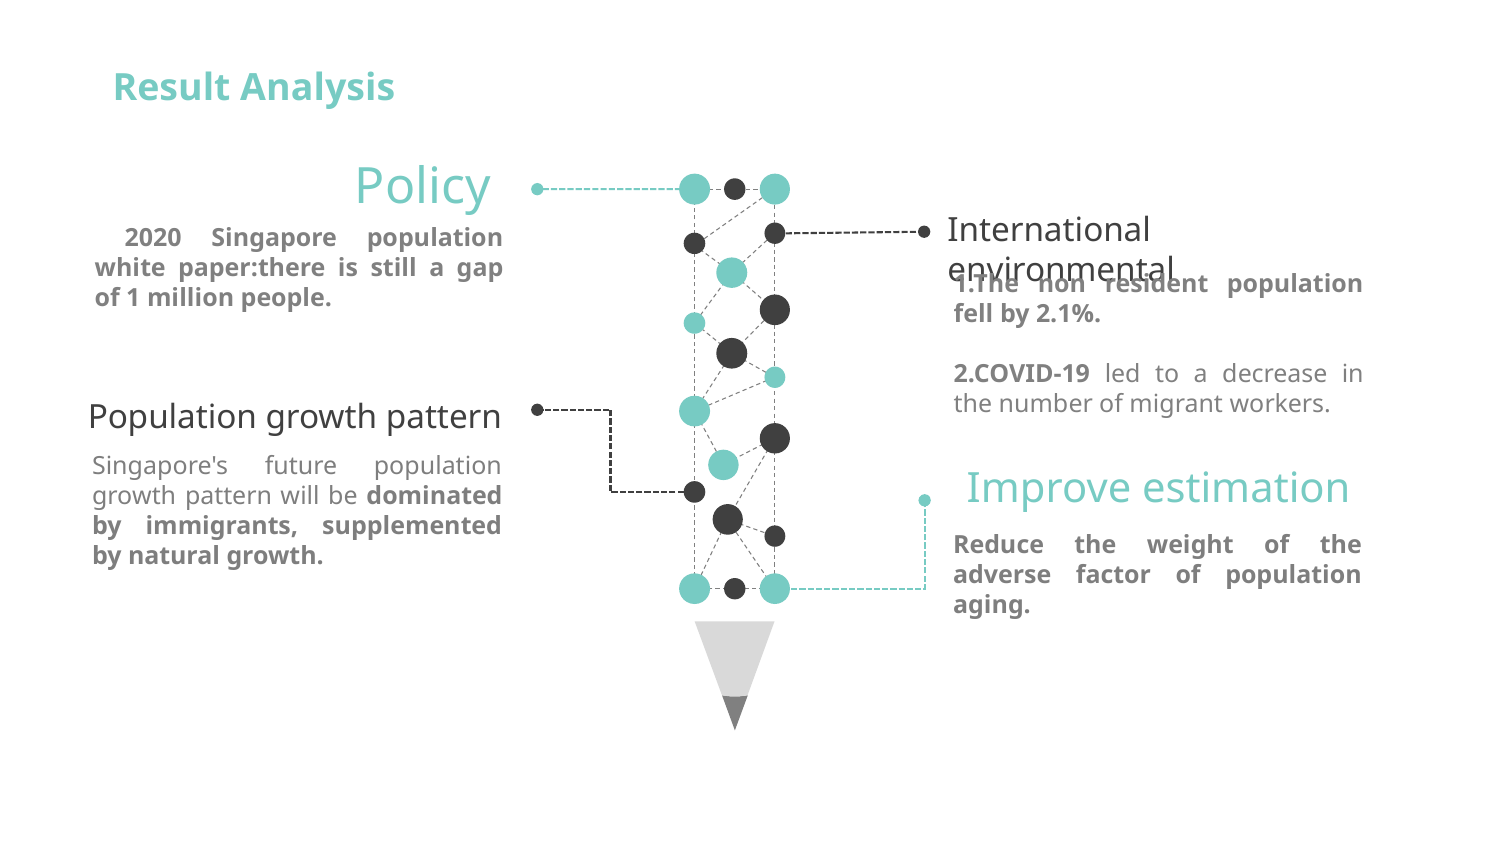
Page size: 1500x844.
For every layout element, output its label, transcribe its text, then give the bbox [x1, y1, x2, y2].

text_box Result Analysis [97, 55, 685, 116]
text_box [796, 494, 931, 590]
text_box [531, 182, 547, 196]
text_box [79, 146, 519, 321]
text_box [932, 200, 1396, 427]
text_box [678, 173, 791, 731]
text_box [54, 387, 518, 579]
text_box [938, 453, 1378, 628]
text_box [536, 409, 684, 493]
